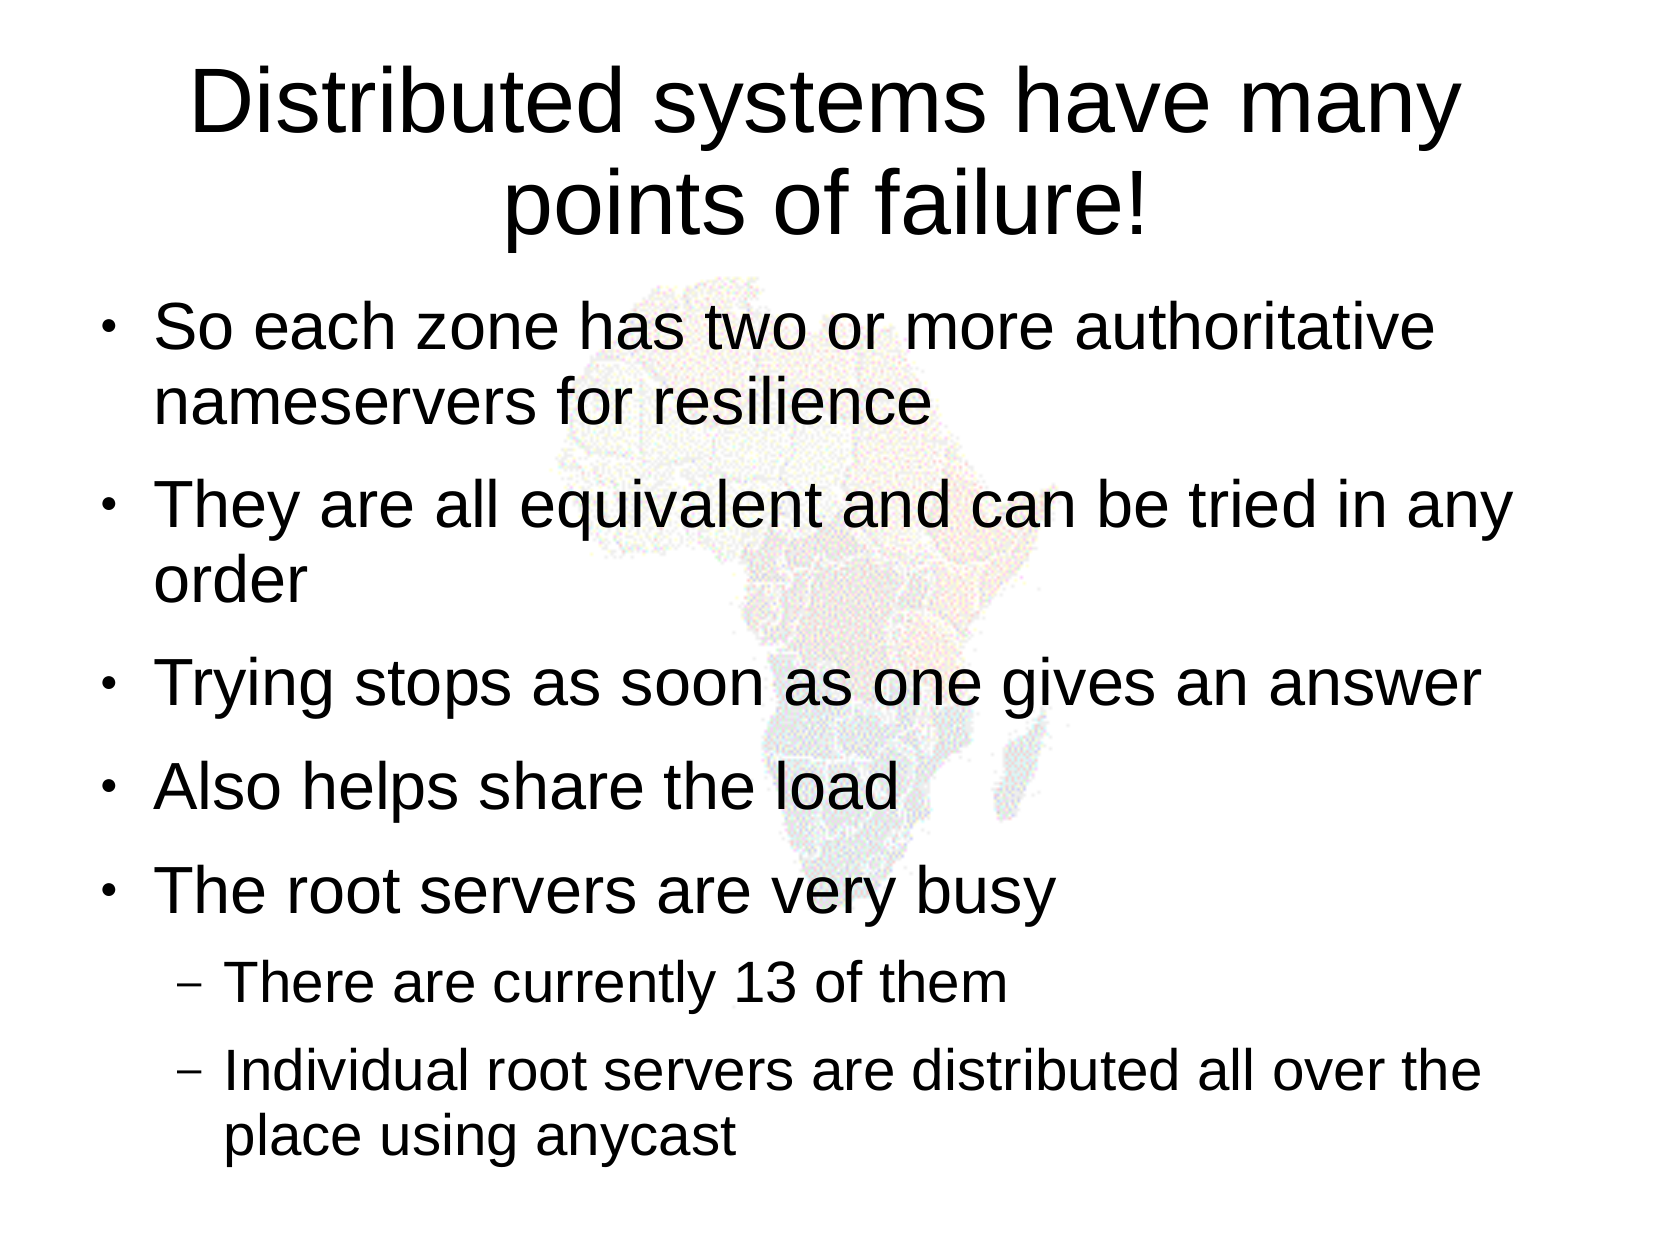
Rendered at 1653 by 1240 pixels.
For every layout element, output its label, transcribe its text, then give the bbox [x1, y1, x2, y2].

title Distributed systems have many points of failure! [82, 49, 1571, 257]
picture [48, 40, 1599, 1201]
list So each zone has two or more authoritative nameservers for resilience They are all equivalent and can be tried in any order Trying stops as soon as one gives an answer Also helps share the load The root servers are very busy There are currently 13 of them Individual root servers are distributed all over the place using anycast [82, 290, 1571, 1188]
